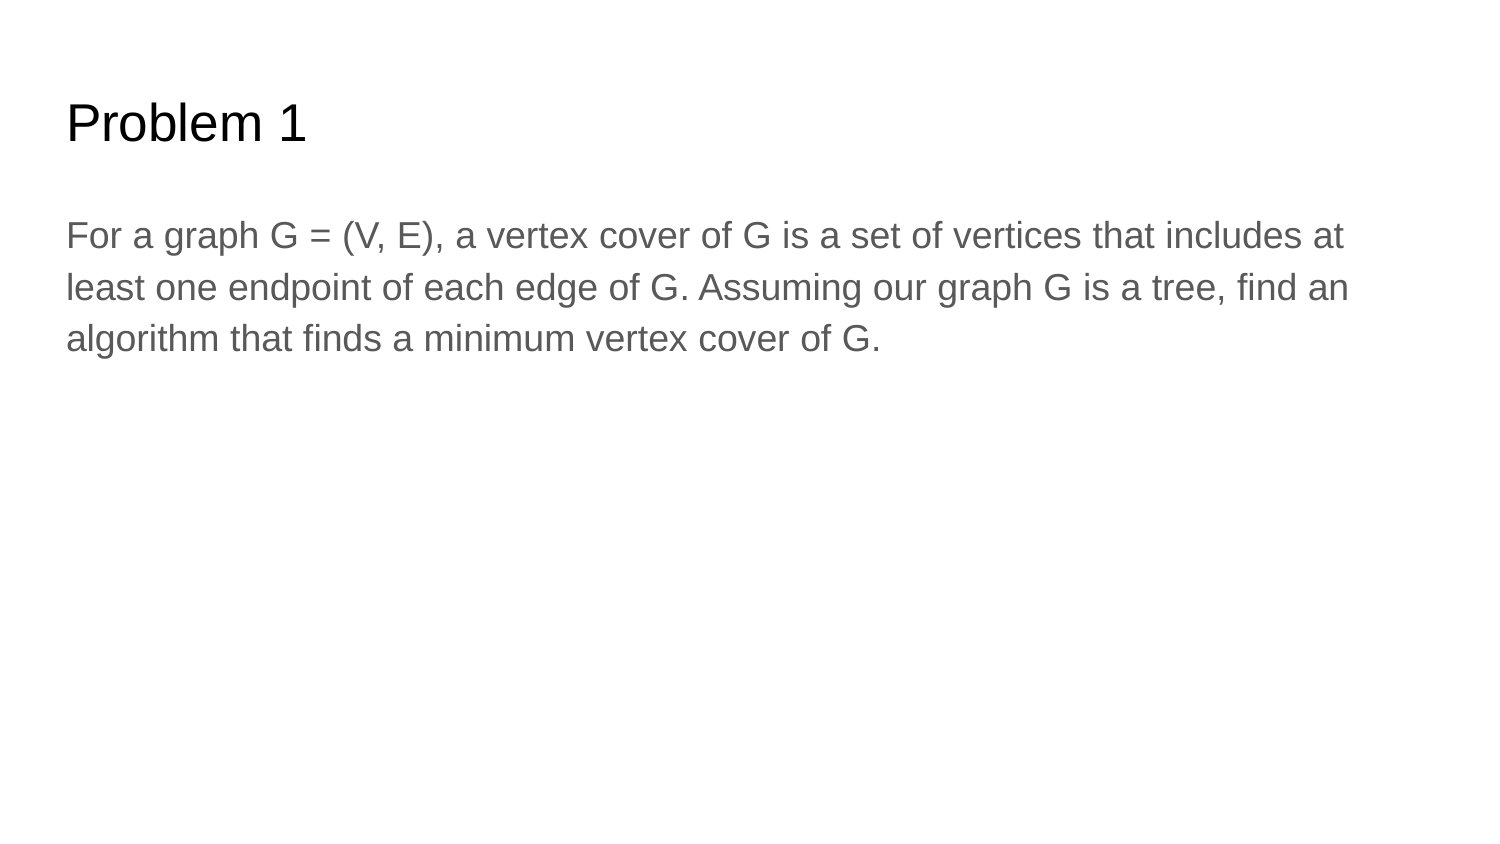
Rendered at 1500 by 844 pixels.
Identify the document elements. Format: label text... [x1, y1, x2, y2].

title Problem 1 [51, 72, 1449, 167]
list For a graph G = (V, E), a vertex cover of G is a set of vertices that includes at least one endpoint of each edge of G. Assuming our graph G is a tree, find an algorithm that finds a minimum vertex cover of G. [51, 189, 1449, 750]
